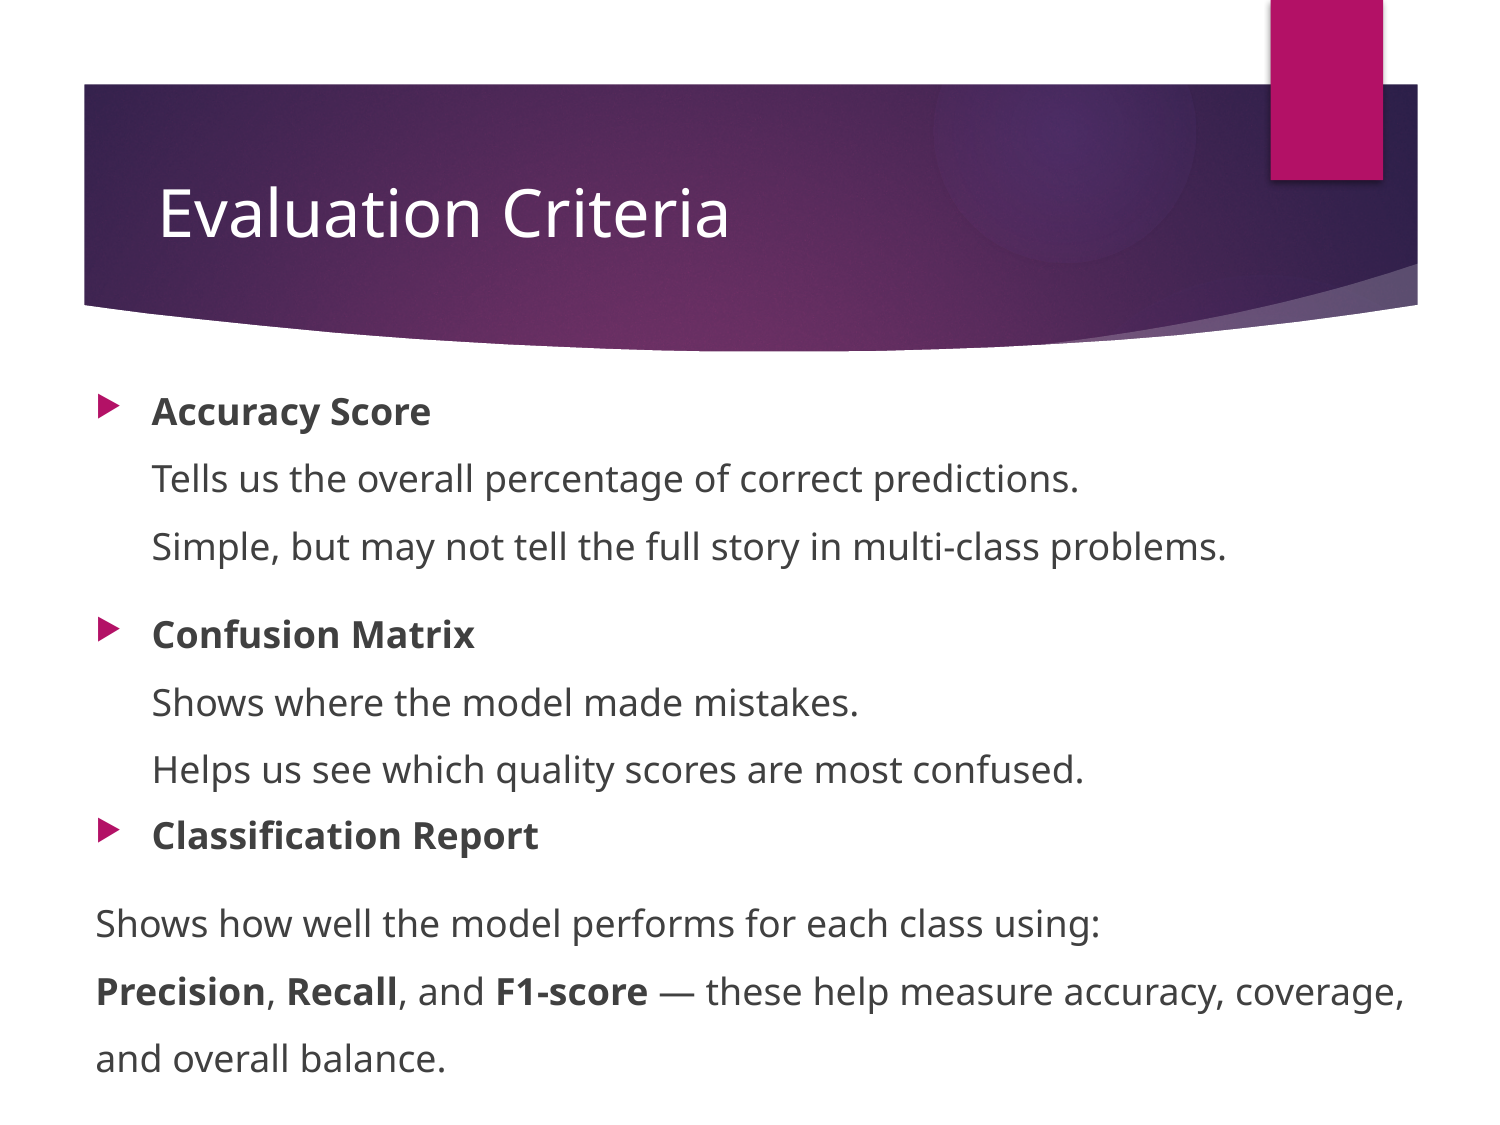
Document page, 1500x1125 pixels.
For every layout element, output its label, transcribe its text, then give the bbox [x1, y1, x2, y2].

title Evaluation Criteria [142, 152, 1183, 269]
list Accuracy Score Tells us the overall percentage of correct predictions. Simple, but may not tell the full story in multi-class problems. Confusion Matrix Shows where the model made mistakes. Helps us see which quality scores are most confused. Classification Report Shows how well the model performs for each class using: Precision, Recall, and F1-score — these help measure accuracy, coverage, and overall balance. [80, 357, 1463, 1112]
